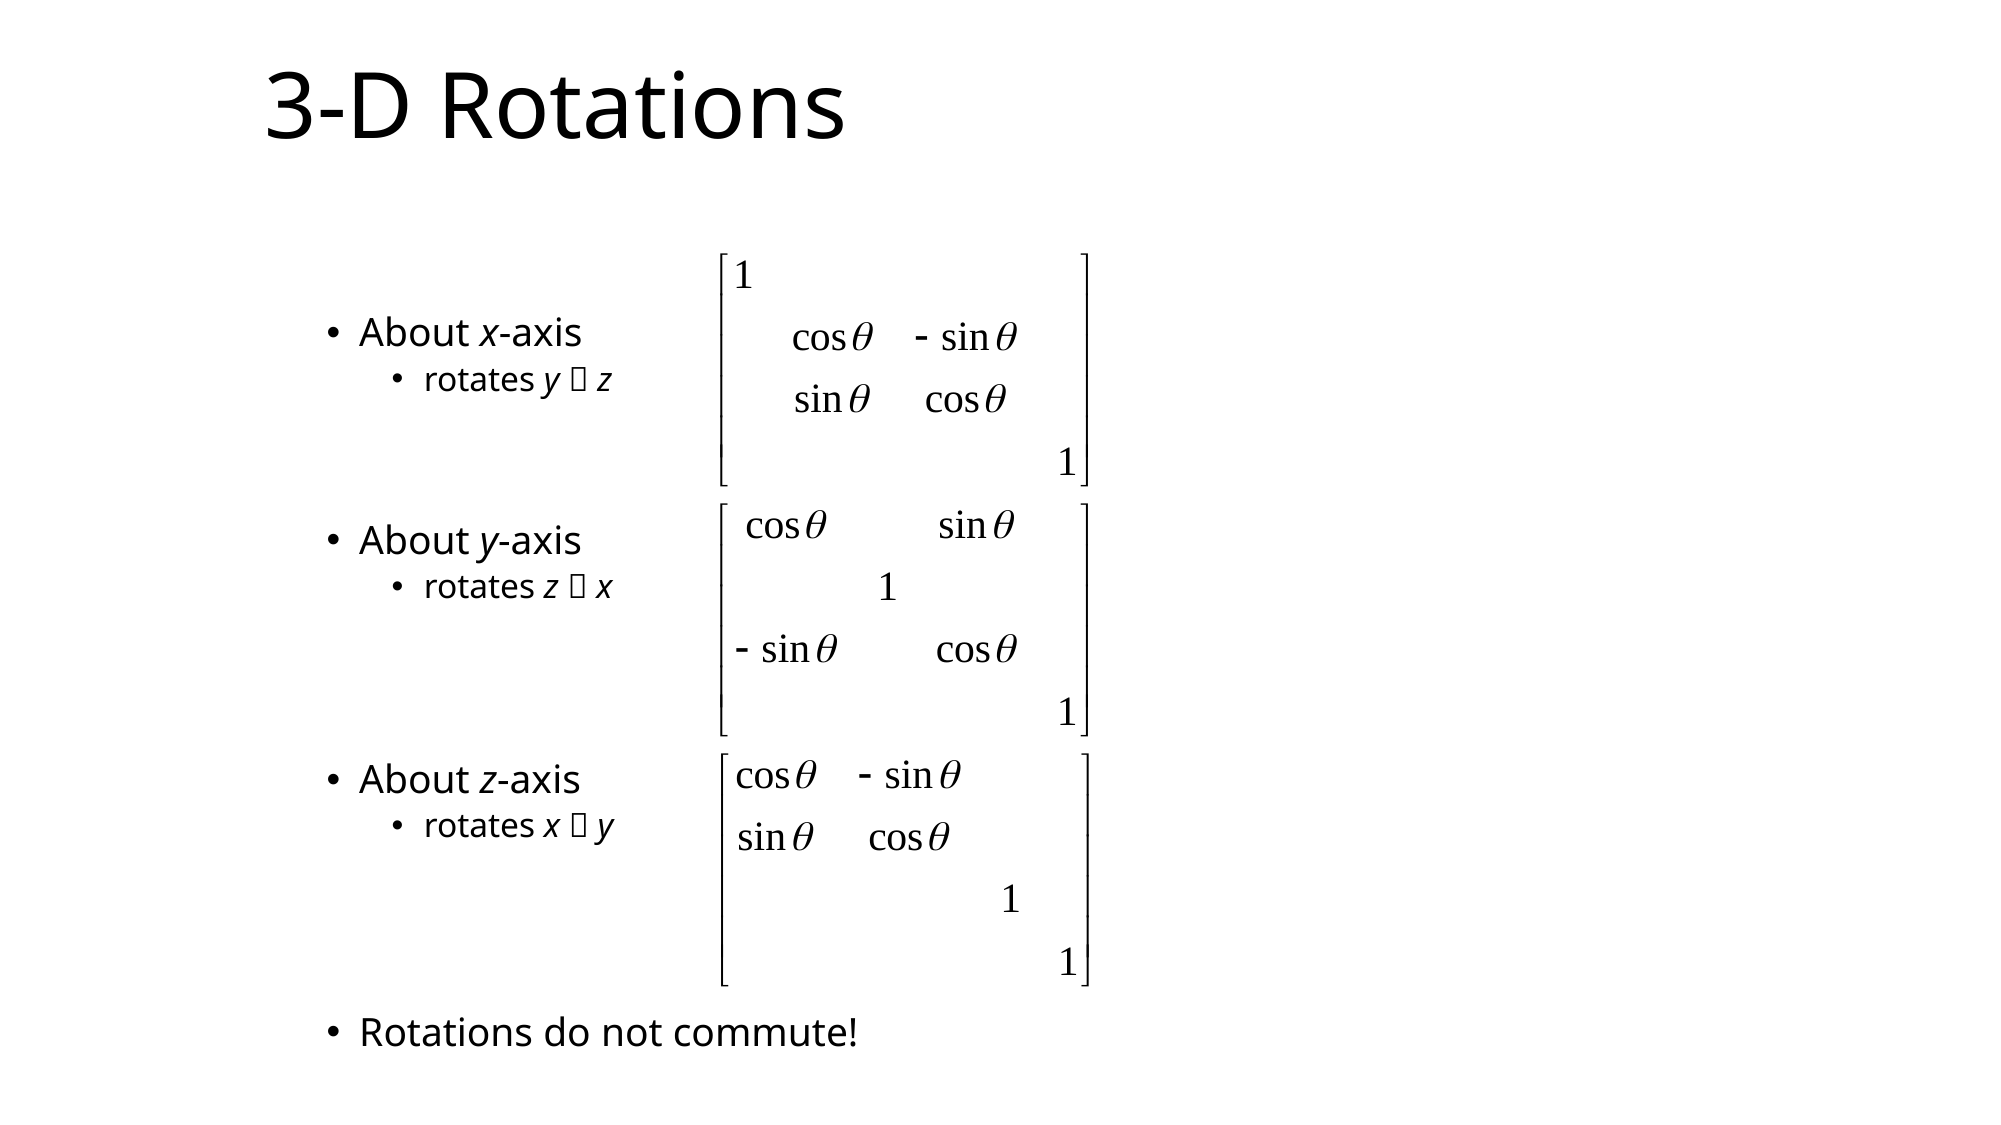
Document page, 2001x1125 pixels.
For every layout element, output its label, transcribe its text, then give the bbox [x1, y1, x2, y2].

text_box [712, 499, 1100, 742]
list About x-axis rotates y  z About y-axis rotates z  x About z-axis rotates x  y Rotations do not commute! [311, 245, 1561, 1067]
title 3-D Rotations [249, 34, 1713, 185]
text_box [712, 249, 1100, 492]
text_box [714, 749, 1101, 992]
